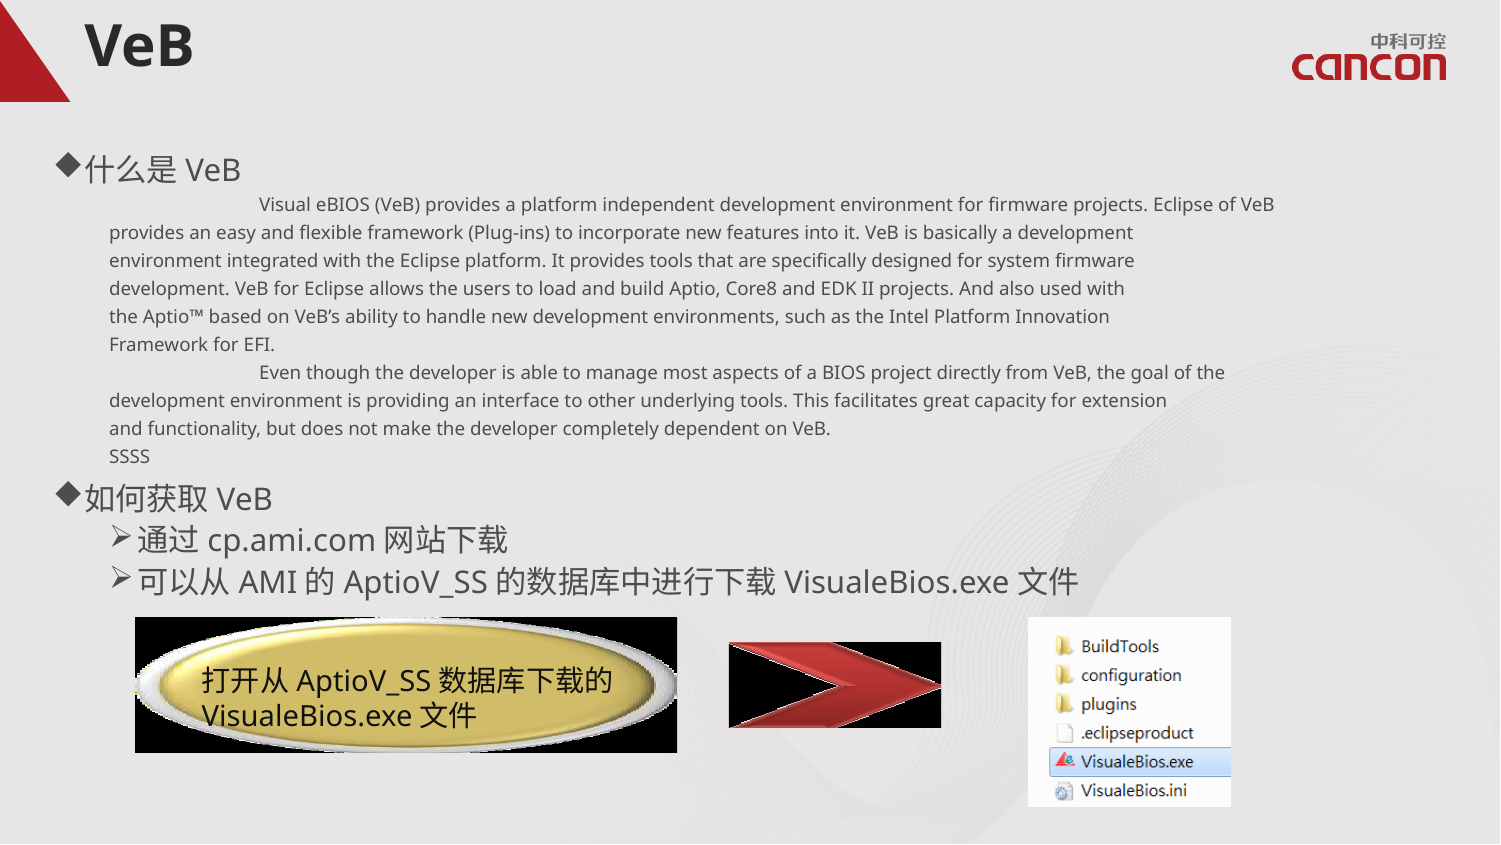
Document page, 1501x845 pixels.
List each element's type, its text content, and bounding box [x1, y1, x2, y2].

list 什么是VeB Visual eBIOS (VeB) provides a platform independent development environment for firmware projects. Eclipse of VeB provides an easy and flexible framework (Plug-ins) to incorporate new features into it. VeB is basically a development environment integrated with the Eclipse platform. It provides tools that are specifically designed for system firmware development. VeB for Eclipse allows the users to load and build Aptio, Core8 and EDK II projects. And also used with the Aptio™ based on VeB’s ability to handle new development environments, such as the Intel Platform Innovation Framework for EFI. Even though the developer is able to manage most aspects of a BIOS project directly from VeB, the goal of the development environment is providing an interface to other underlying tools. This facilitates great capacity for extension and functionality, but does not make the developer completely dependent on VeB. SSSS 如何获取VeB 通过cp.ami.com网站下载 可以从AMI的AptioV_SS的数据库中进行下载VisualeBios.exe文件 [41, 148, 1451, 764]
title VeB [73, 8, 1282, 88]
picture [0, 0, 1501, 844]
